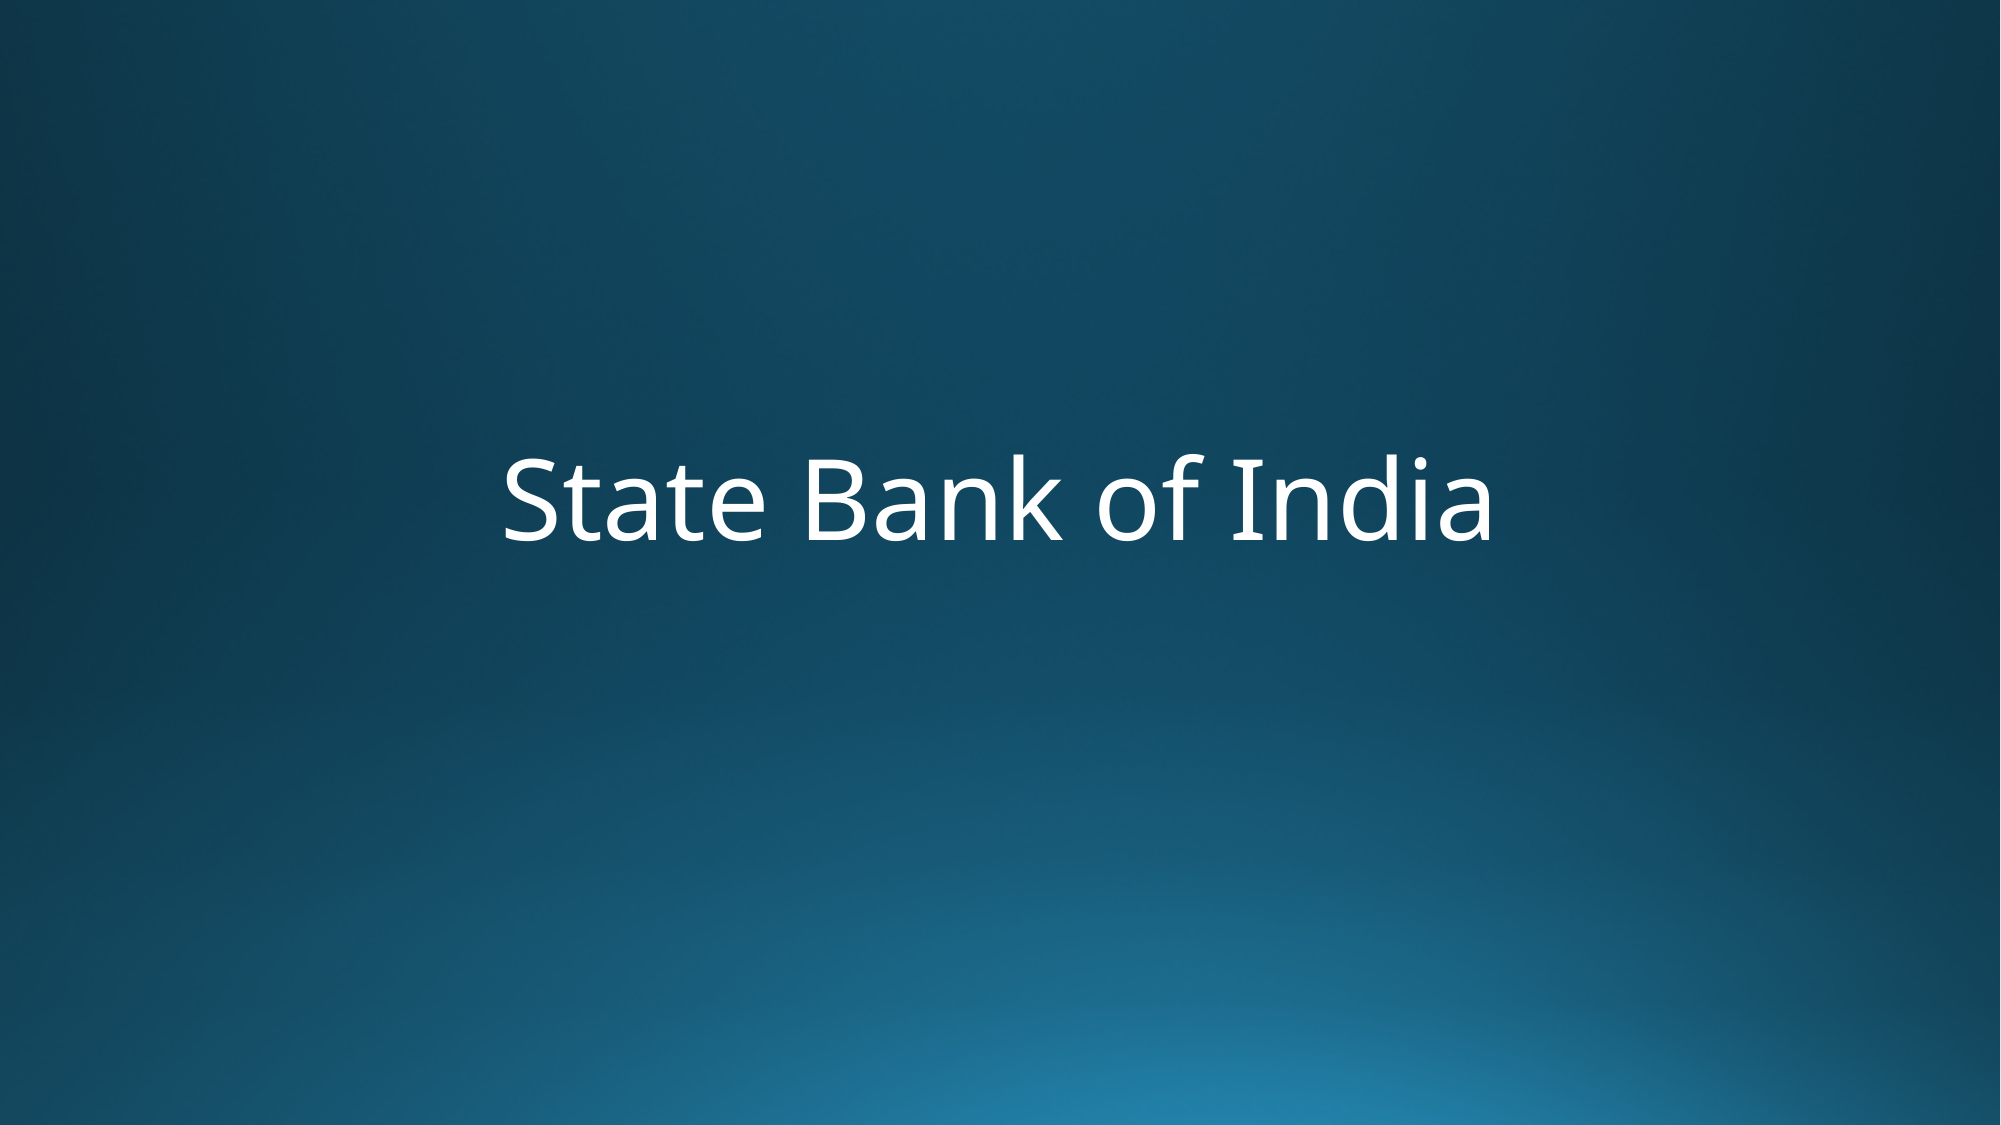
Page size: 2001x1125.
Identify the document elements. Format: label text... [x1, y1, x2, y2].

title State Bank of India [137, 414, 1863, 594]
picture [0, 0, 2001, 1125]
